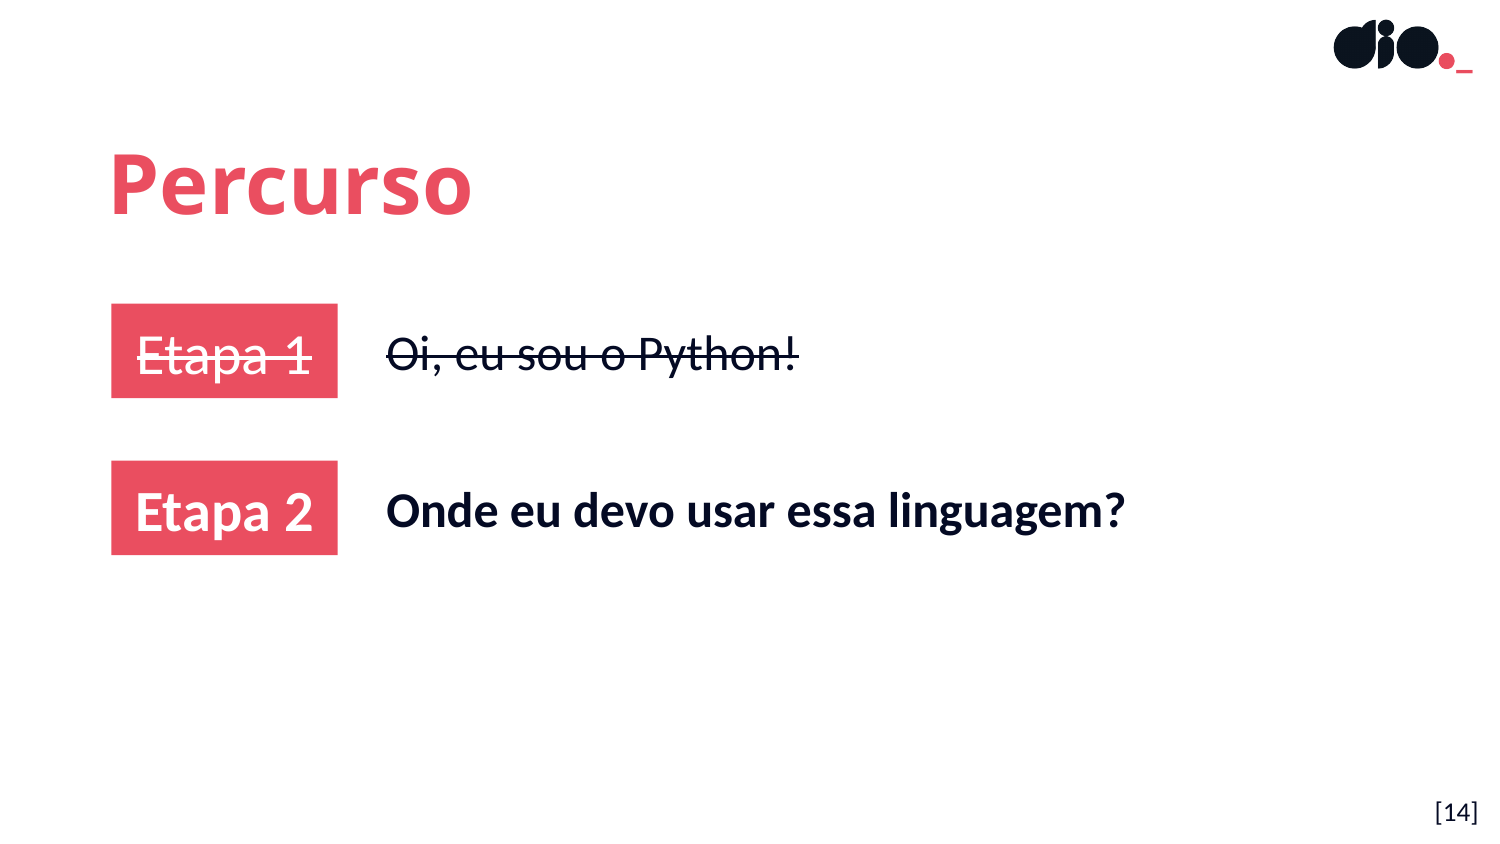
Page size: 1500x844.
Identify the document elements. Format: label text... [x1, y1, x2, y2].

text_box Etapa 2 [111, 460, 338, 556]
text_box Onde eu devo usar essa linguagem? [371, 470, 1384, 546]
text_box Oi, eu sou o Python! [371, 313, 1384, 389]
text_box Etapa 1 [111, 303, 338, 399]
picture [1333, 19, 1473, 74]
slide_number [‹#›] [1403, 779, 1494, 844]
text_box Percurso [92, 104, 1309, 243]
